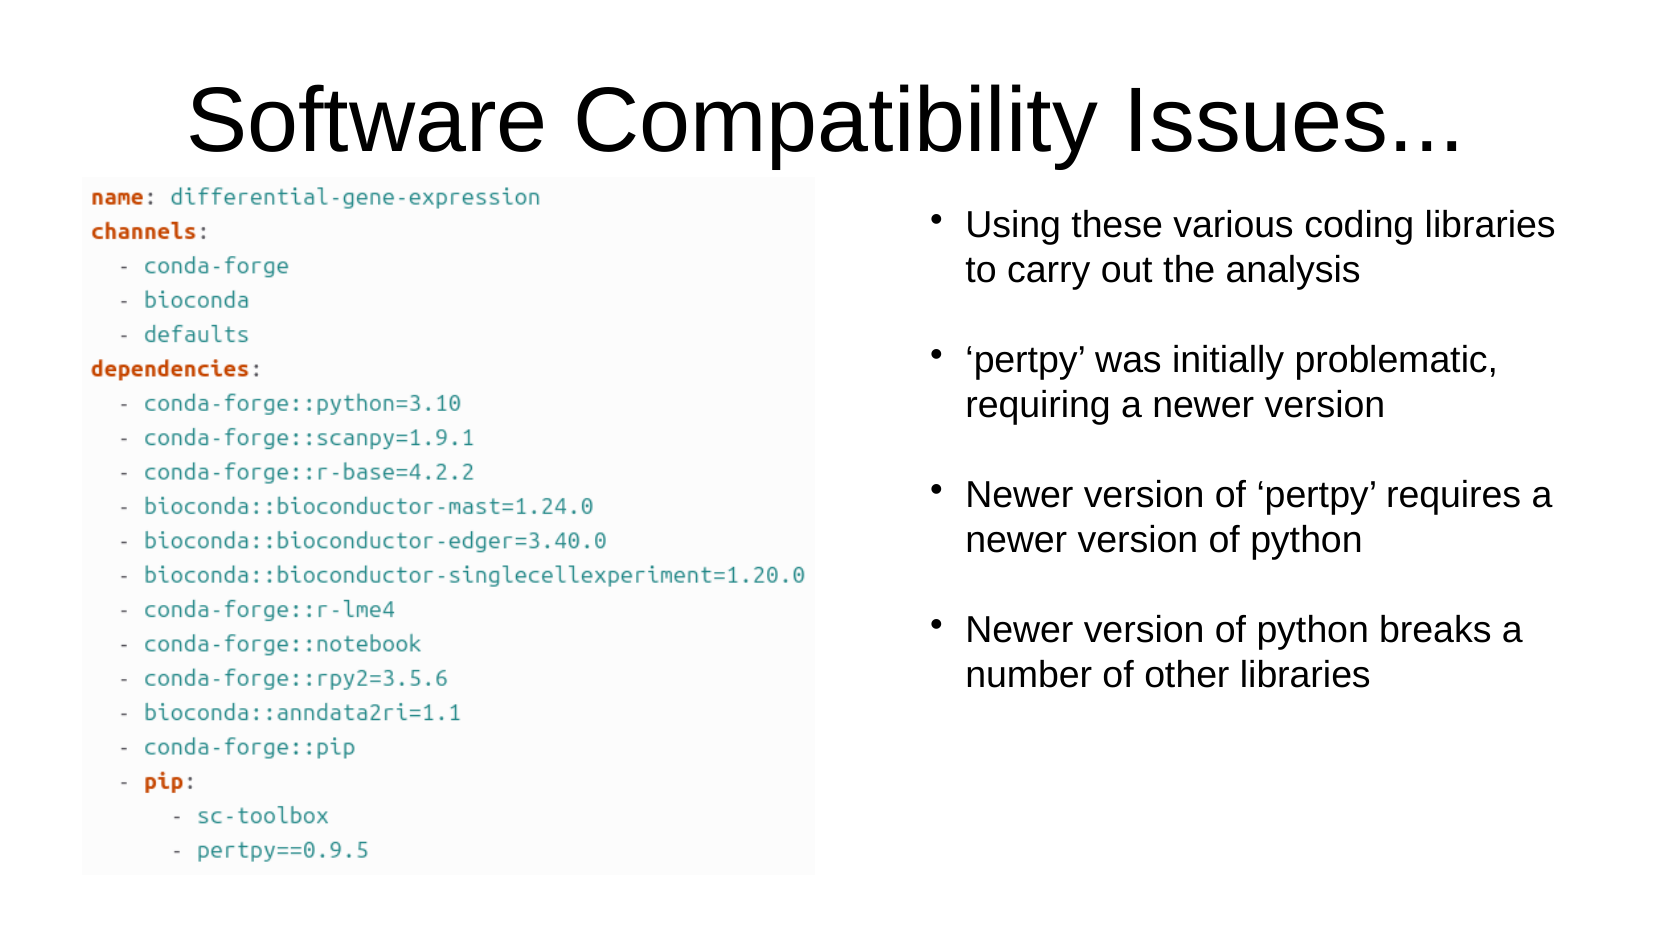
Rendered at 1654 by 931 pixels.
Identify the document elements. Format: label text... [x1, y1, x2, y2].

text_box Using these various coding libraries to carry out the analysis ‘pertpy’ was initially problematic, requiring a newer version Newer version of ‘pertpy’ requires a newer version of python Newer version of python breaks a number of other libraries [915, 192, 1595, 886]
title Software Compatibility Issues... [82, 37, 1571, 193]
picture [82, 177, 815, 875]
